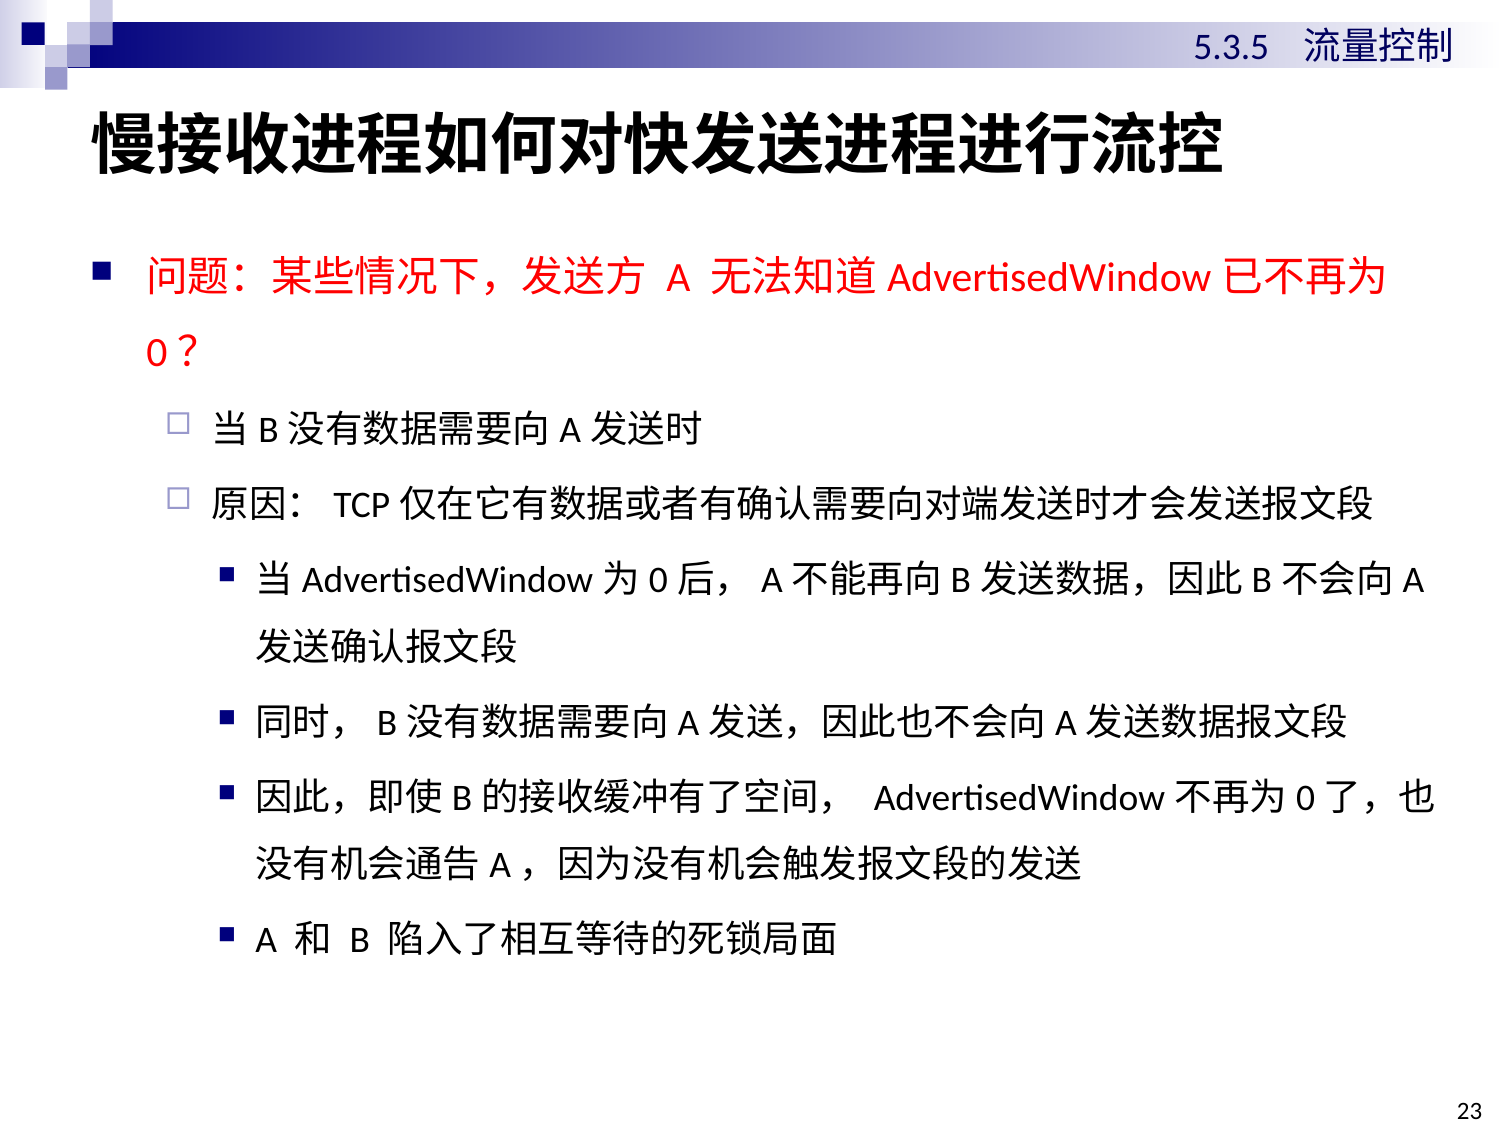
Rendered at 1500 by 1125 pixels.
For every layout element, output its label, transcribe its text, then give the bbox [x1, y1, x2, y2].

title 慢接收进程如何对快发送进程进行流控 [75, 75, 1425, 209]
list 问题：某些情况下，发送方 A 无法知道AdvertisedWindow已不再为0？ 当B没有数据需要向A发送时 原因：TCP仅在它有数据或者有确认需要向对端发送时才会发送报文段 当AdvertisedWindow为0后，A不能再向B发送数据，因此B不会向A发送确认报文段 同时，B没有数据需要向A发送，因此也不会向A发送数据报文段 因此，即使B的接收缓冲有了空间， AdvertisedWindow不再为0了，也没有机会通告A，因为没有机会触发报文段的发送 A 和 B 陷入了相互等待的死锁局面 [75, 217, 1483, 1106]
slide_number 23 [1448, 1100, 1483, 1125]
text_box 5.3.5 流量控制 [1178, 14, 1483, 75]
